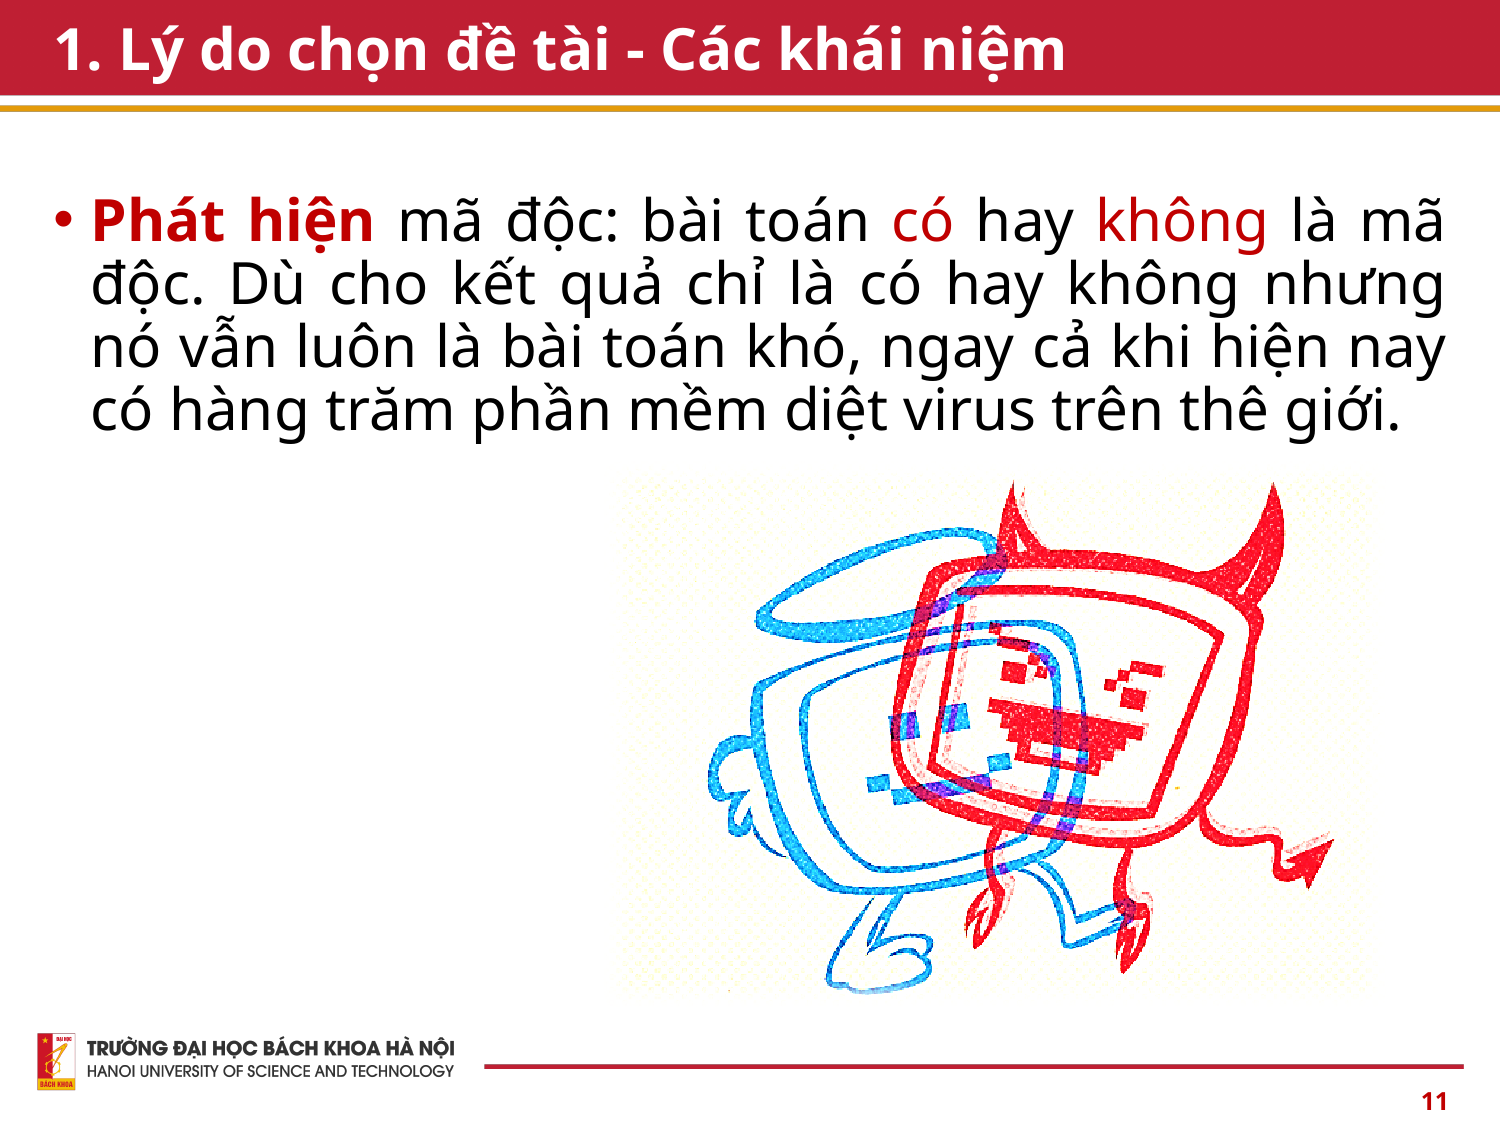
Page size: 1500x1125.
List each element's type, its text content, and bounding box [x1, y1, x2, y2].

list Phát hiện mã độc: bài toán có hay không là mã độc. Dù cho kết quả chỉ là có hay không nhưng nó vẫn luôn là bài toán khó, ngay cả khi hiện nay có hàng trăm phần mềm diệt virus trên thê giới. [38, 183, 1462, 1008]
title 1. Lý do chọn đề tài - Các khái niệm [38, 12, 1462, 87]
slide_number 11 [1126, 1078, 1464, 1125]
picture [0, 0, 1500, 1125]
